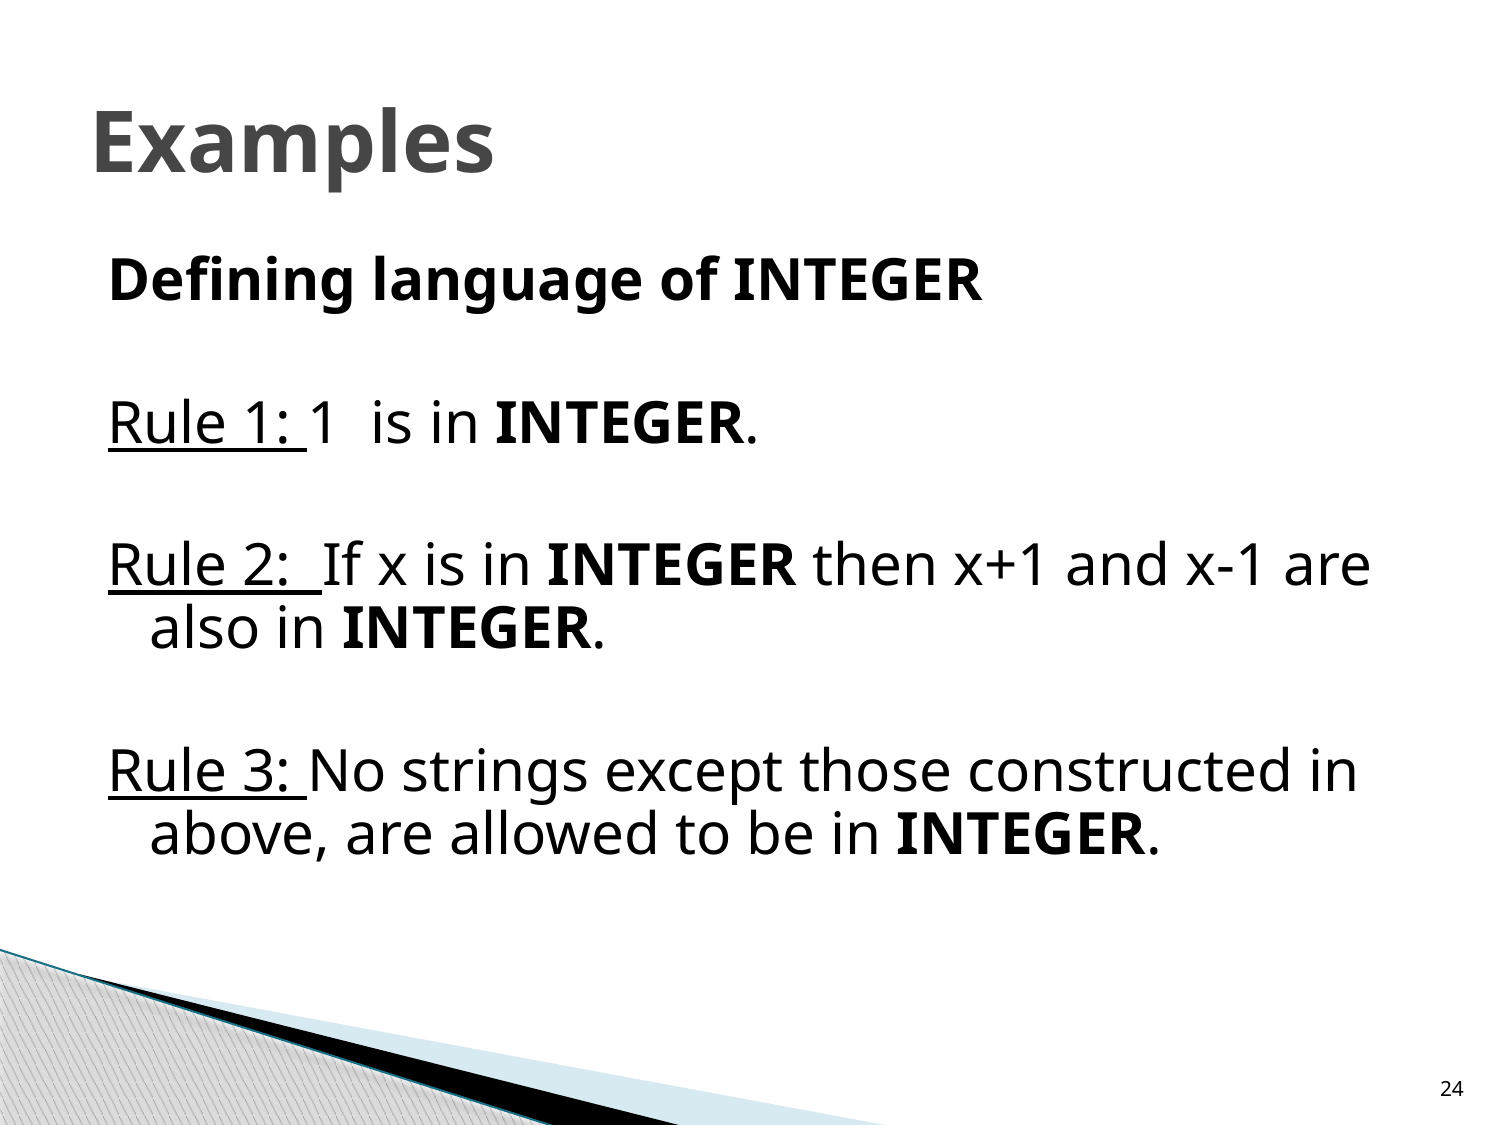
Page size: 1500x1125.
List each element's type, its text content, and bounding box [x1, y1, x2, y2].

slide_number 24 [1418, 1051, 1479, 1112]
list Defining language of INTEGER Rule 1: 1 is in INTEGER. Rule 2: If x is in INTEGER then x+1 and x-1 are also in INTEGER. Rule 3: No strings except those constructed in above, are allowed to be in INTEGER. [75, 243, 1425, 986]
title Examples [75, 45, 1425, 233]
